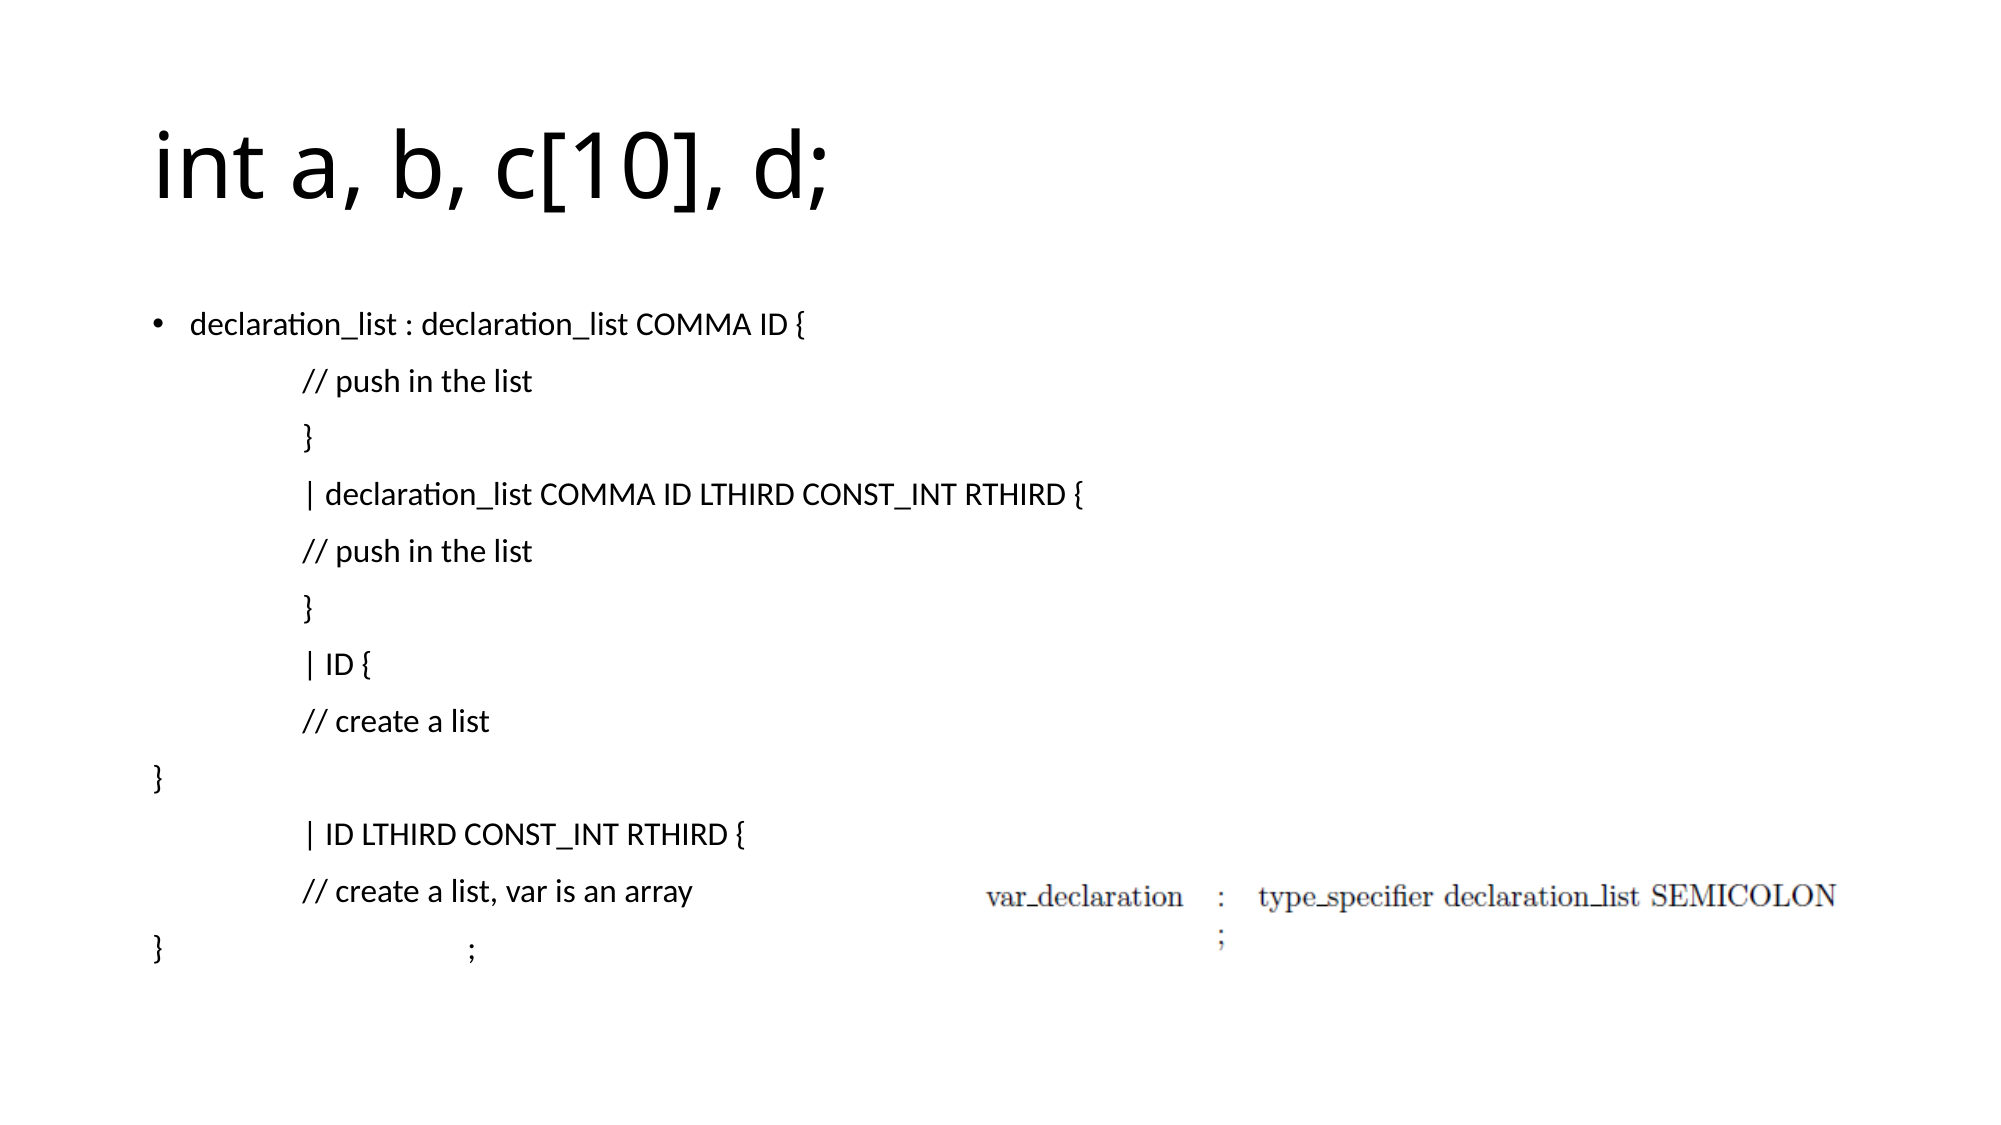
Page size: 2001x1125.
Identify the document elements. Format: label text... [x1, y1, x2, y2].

list declaration_list : declaration_list COMMA ID { // push in the list } | declaration_list COMMA ID LTHIRD CONST_INT RTHIRD { // push in the list } | ID { // create a list } | ID LTHIRD CONST_INT RTHIRD { // create a list, var is an array } ; [137, 299, 1863, 1014]
picture [938, 853, 1940, 960]
title int a, b, c[10], d; [137, 59, 1863, 278]
